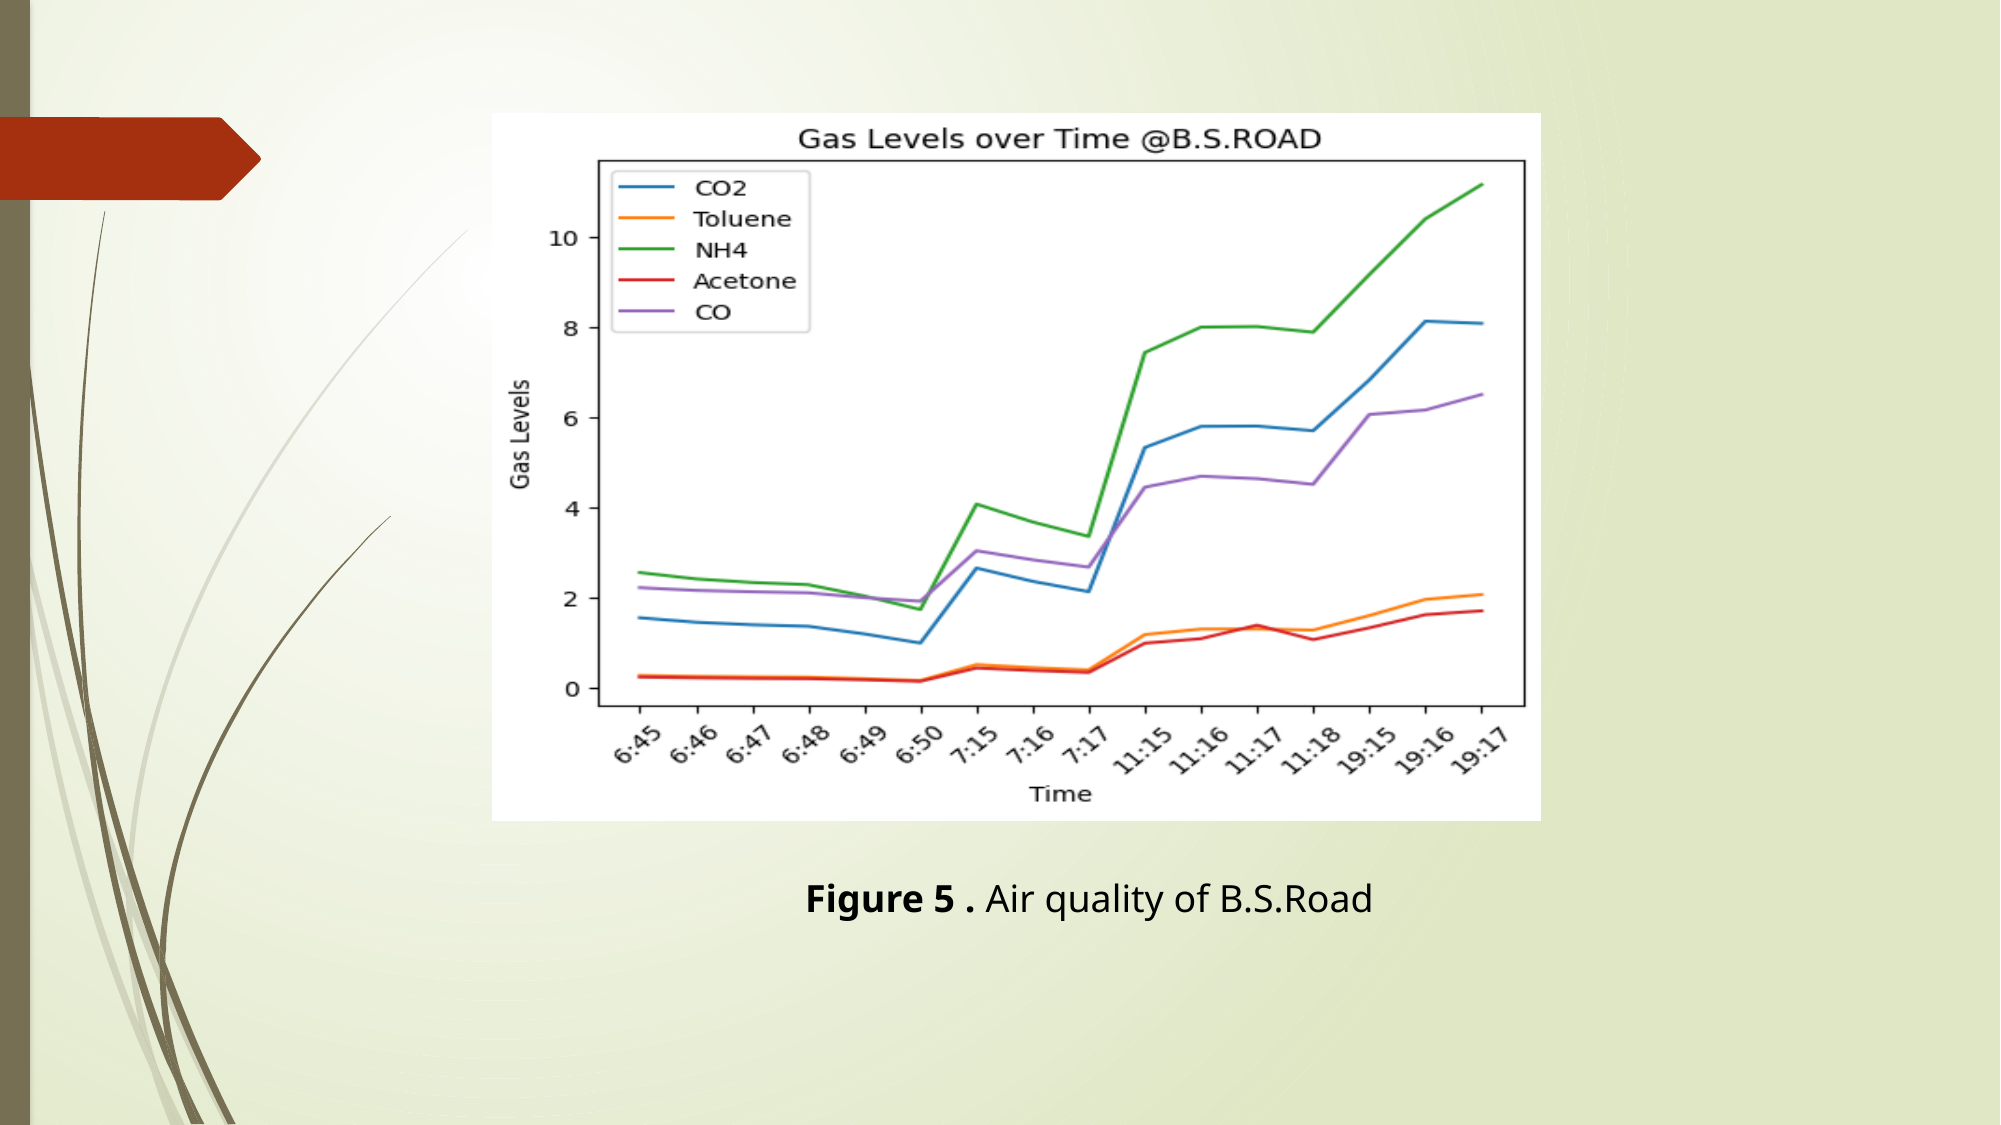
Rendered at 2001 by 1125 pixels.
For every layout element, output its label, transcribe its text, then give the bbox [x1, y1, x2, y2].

text_box Figure 5 . Air quality of B.S.Road [790, 860, 1389, 928]
picture [492, 113, 1541, 821]
